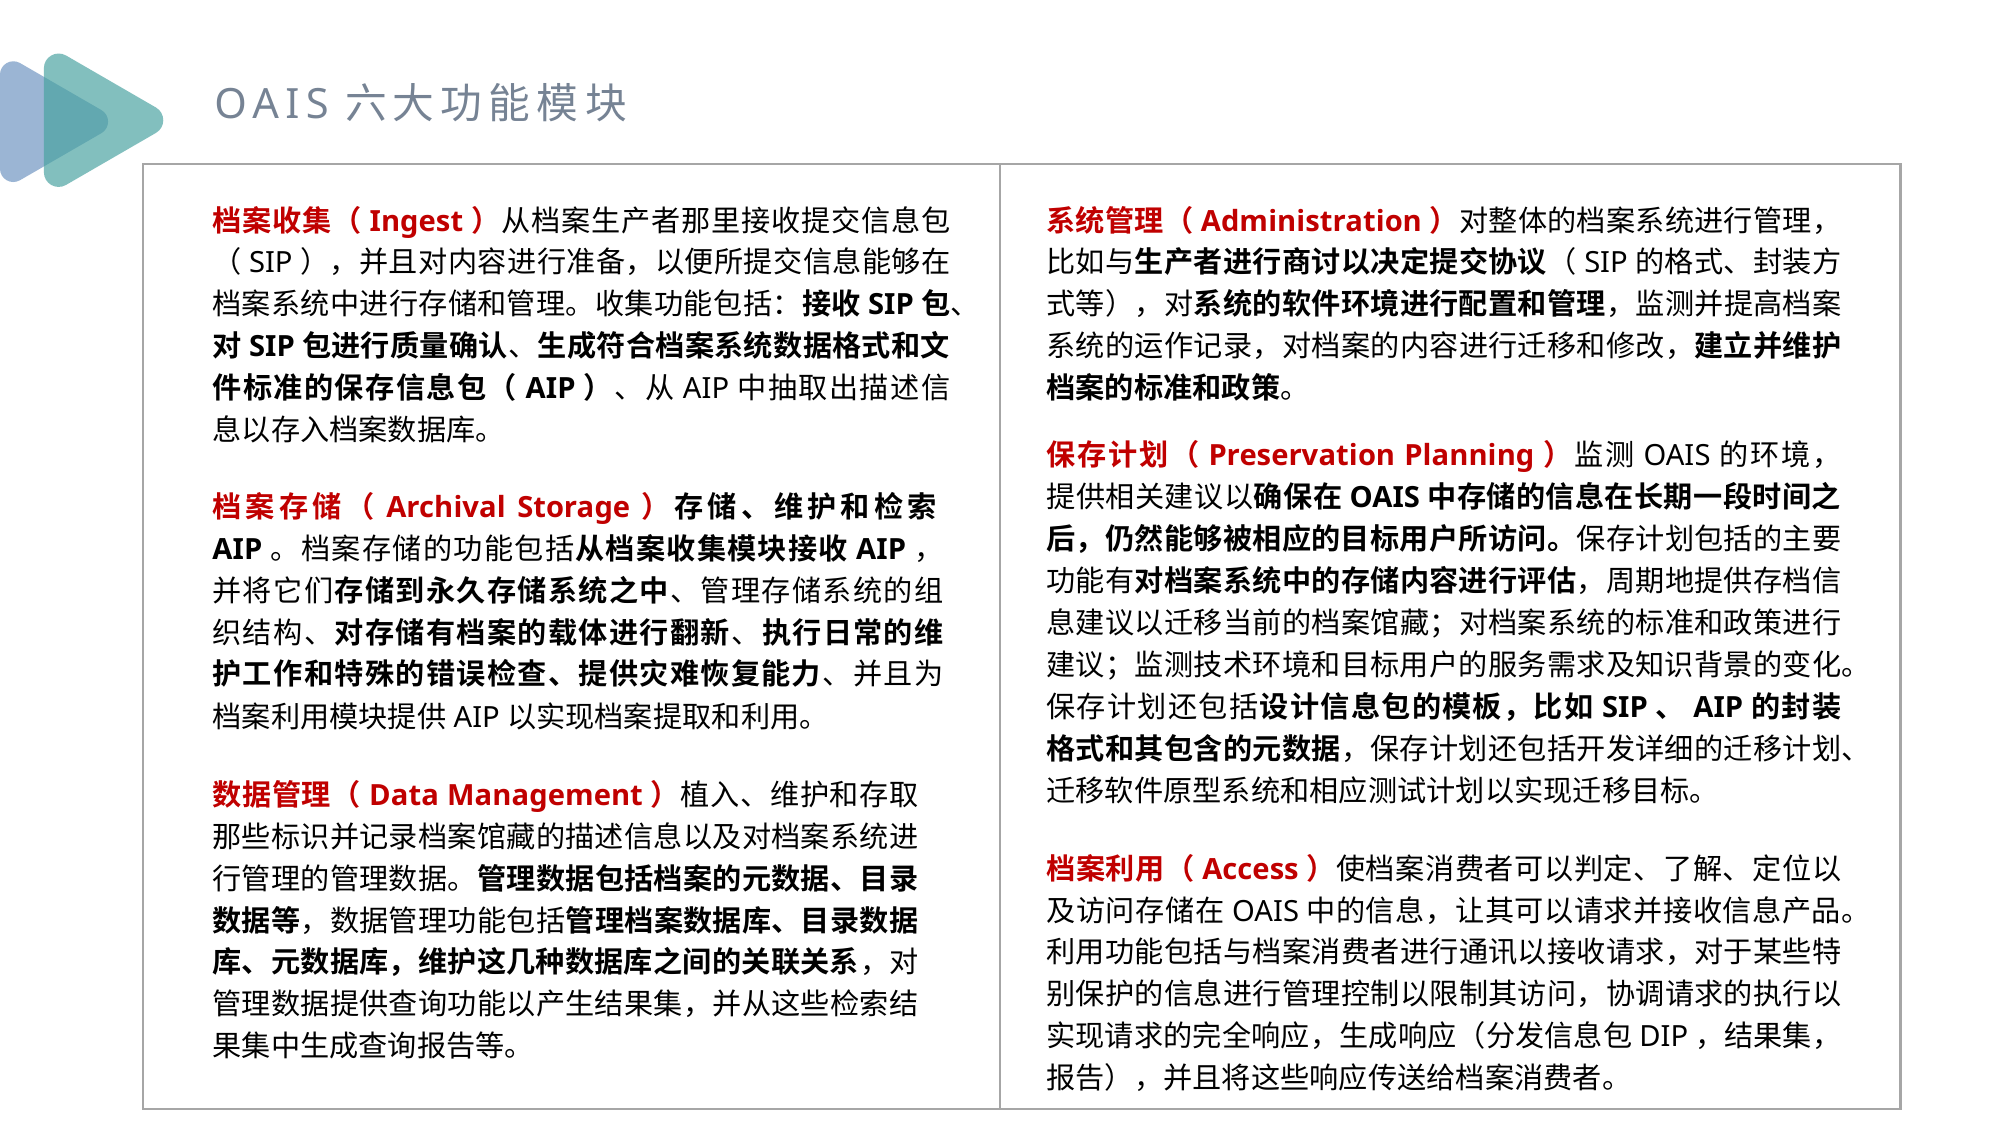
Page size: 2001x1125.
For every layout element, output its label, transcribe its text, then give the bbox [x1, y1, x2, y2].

text_box 档案利用（Access）使档案消费者可以判定、了解、定位以及访问存储在OAIS中的信息，让其可以请求并接收信息产品。利用功能包括与档案消费者进行通讯以接收请求，对于某些特别保护的信息进行管理控制以限制其访问，协调请求的执行以实现请求的完全响应，生成响应（分发信息包DIP，结果集，报告），并且将这些响应传送给档案消费者。 [1031, 835, 1857, 1102]
text_box 档案收集（Ingest）从档案生产者那里接收提交信息包（SIP），并且对内容进行准备，以便所提交信息能够在档案系统中进行存储和管理。收集功能包括：接收SIP包、对SIP包进行质量确认、生成符合档案系统数据格式和文件标准的保存信息包（AIP）、从AIP中抽取出描述信息以存入档案数据库。 [197, 187, 966, 454]
text_box 系统管理（Administration）对整体的档案系统进行管理，比如与生产者进行商讨以决定提交协议（SIP的格式、封装方式等），对系统的软件环境进行配置和管理，监测并提高档案系统的运作记录，对档案的内容进行迁移和修改，建立并维护档案的标准和政策。 [1031, 187, 1857, 412]
text_box OAIS六大功能模块 [199, 69, 642, 135]
text_box [999, 163, 1902, 1110]
text_box [142, 163, 999, 1110]
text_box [0, 49, 166, 191]
text_box 档案存储（Archival Storage）存储、维护和检索AIP。档案存储的功能包括从档案收集模块接收AIP，并将它们存储到永久存储系统之中、管理存储系统的组织结构、对存储有档案的载体进行翻新、执行日常的维护工作和特殊的错误检查、提供灾难恢复能力、并且为档案利用模块提供AIP以实现档案提取和利用。 [197, 473, 959, 741]
text_box 保存计划（Preservation Planning）监测OAIS的环境，提供相关建议以确保在OAIS中存储的信息在长期一段时间之后，仍然能够被相应的目标用户所访问。保存计划包括的主要功能有对档案系统中的存储内容进行评估，周期地提供存档信息建议以迁移当前的档案馆藏；对档案系统的标准和政策进行建议；监测技术环境和目标用户的服务需求及知识背景的变化。保存计划还包括设计信息包的模板，比如SIP、AIP的封装格式和其包含的元数据，保存计划还包括开发详细的迁移计划、迁移软件原型系统和相应测试计划以实现迁移目标。 [1031, 422, 1857, 815]
text_box 数据管理（Data Management）植入、维护和存取那些标识并记录档案馆藏的描述信息以及对档案系统进行管理的管理数据。管理数据包括档案的元数据、目录数据等，数据管理功能包括管理档案数据库、目录数据库、元数据库，维护这几种数据库之间的关联关系，对管理数据提供查询功能以产生结果集，并从这些检索结果集中生成查询报告等。 [197, 761, 934, 1070]
